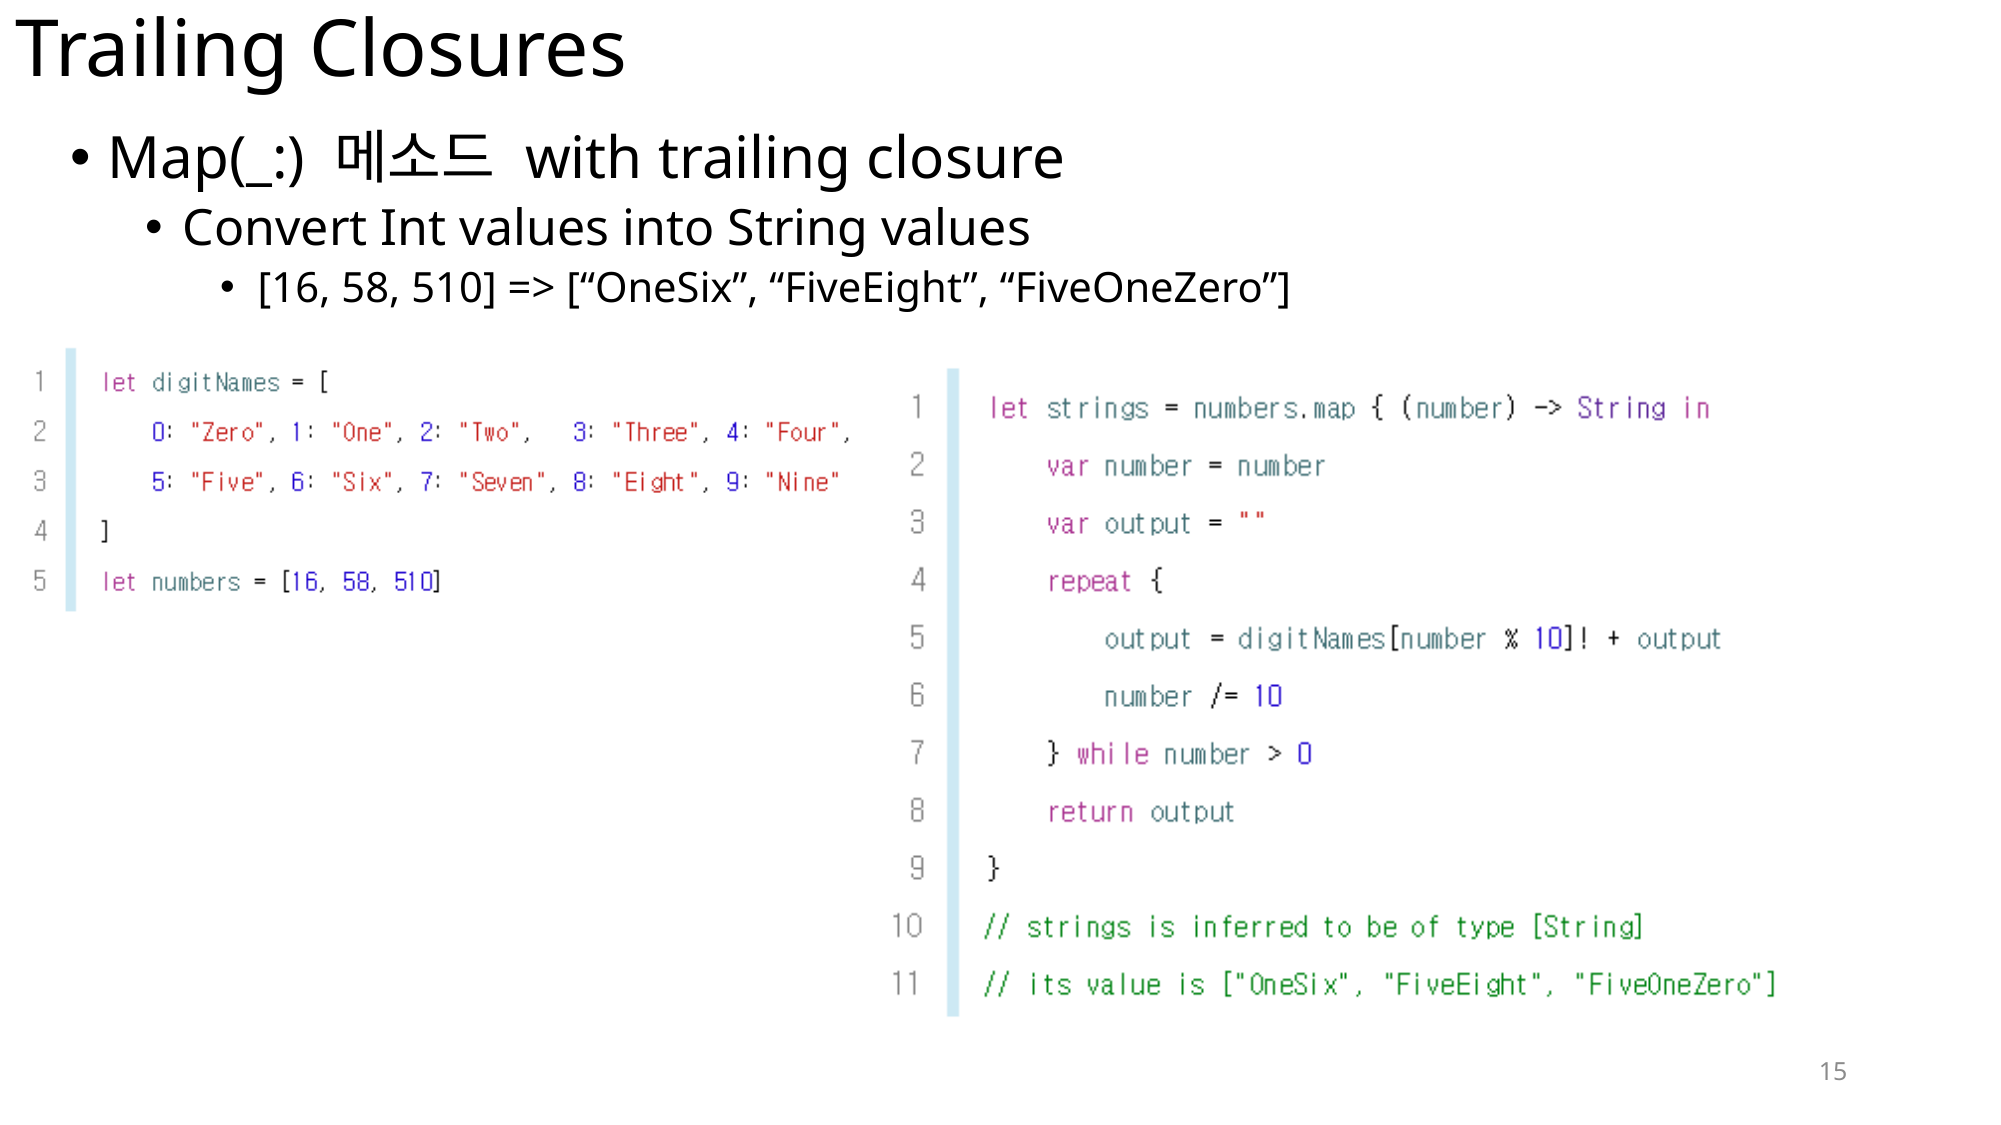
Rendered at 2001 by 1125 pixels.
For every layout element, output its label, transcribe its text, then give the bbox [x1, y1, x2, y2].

list Map(_:) 메소드 with trailing closure Convert Int values into String values [16, 58, 510] => [“OneSix”, “FiveEight”, “FiveOneZero”] [55, 121, 1865, 835]
picture [11, 333, 869, 622]
picture [888, 355, 1800, 1027]
slide_number 15 [1412, 1042, 1863, 1103]
text_box Trailing Closures [0, 0, 876, 101]
